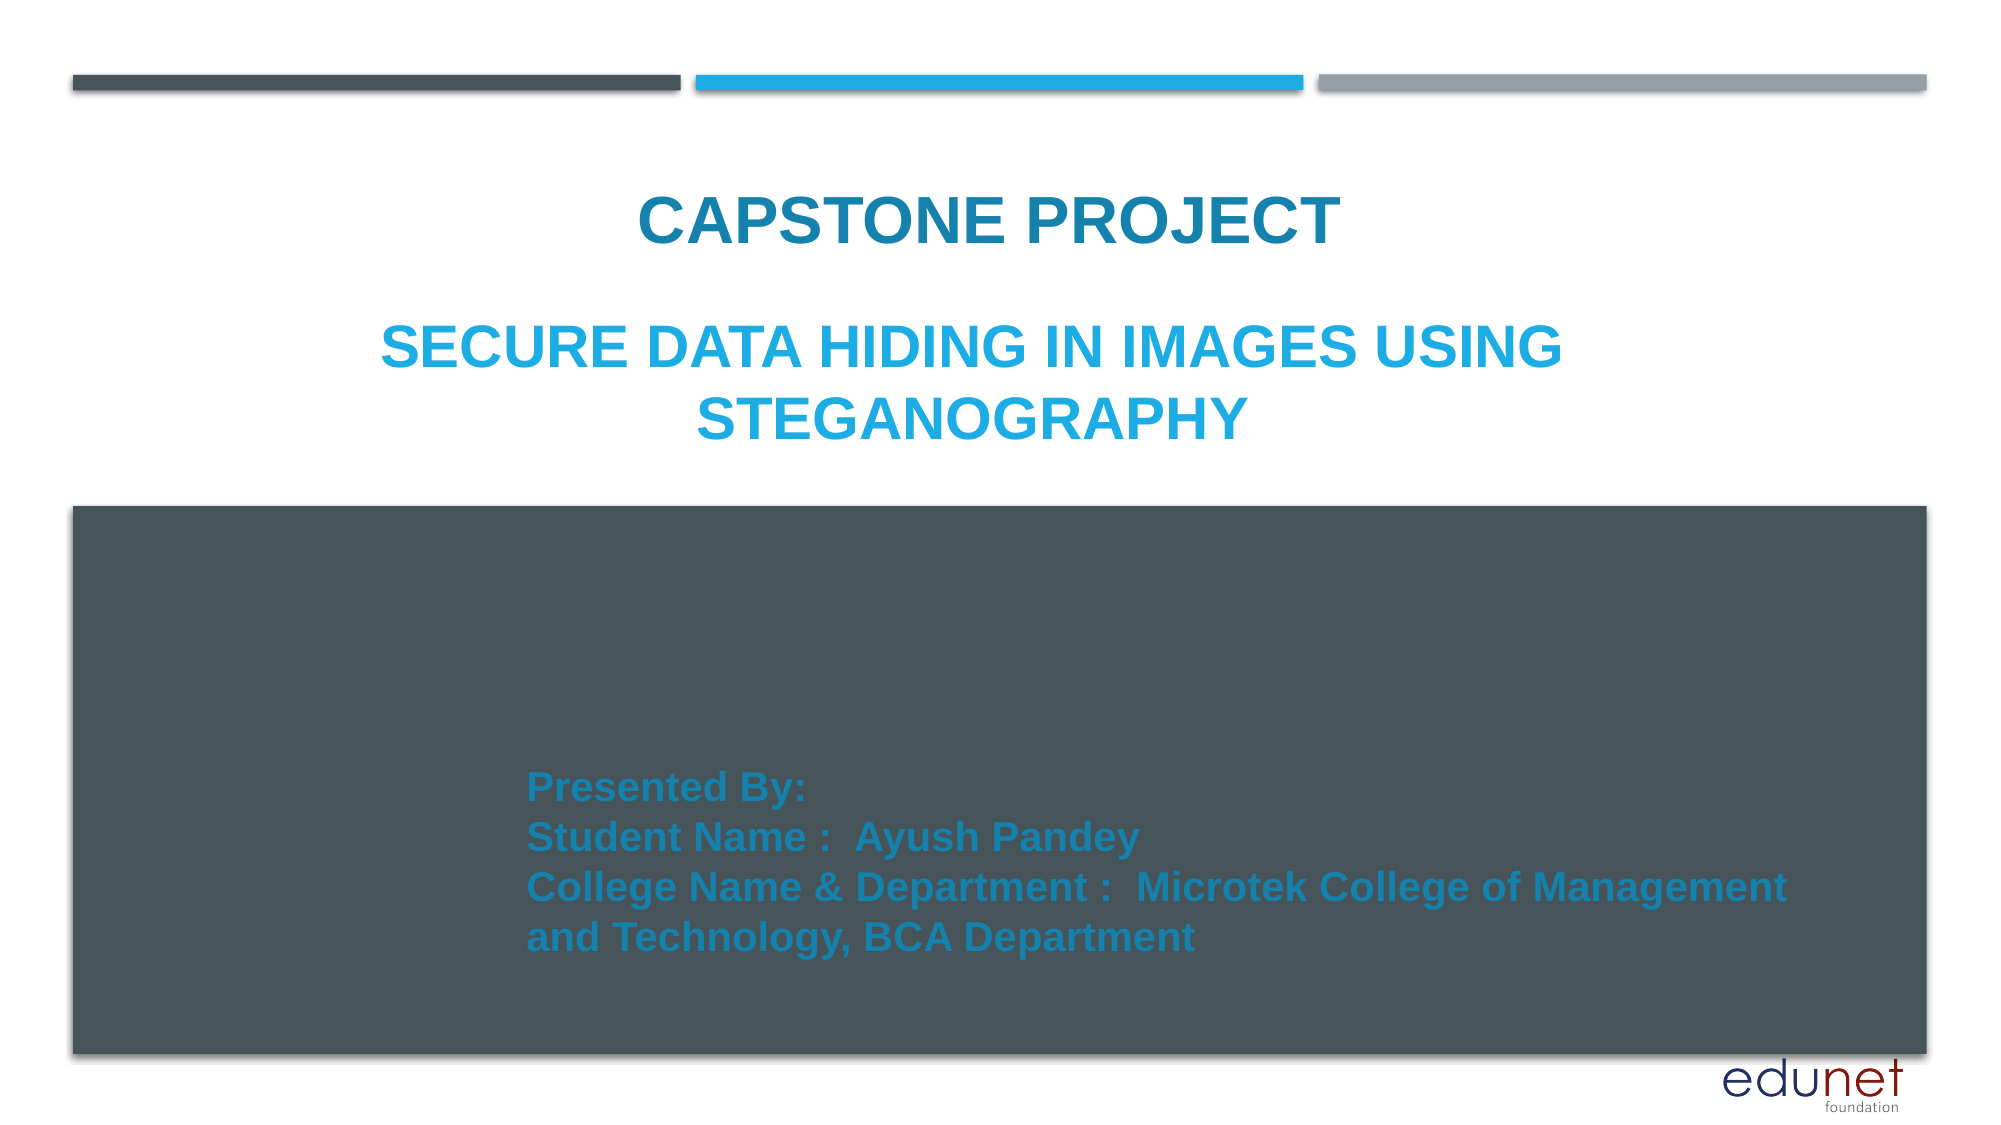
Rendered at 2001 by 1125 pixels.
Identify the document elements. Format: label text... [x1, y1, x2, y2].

text_box Presented By: Student Name : Ayush Pandey College Name & Department : Microtek College of Management and Technology, BCA Department [511, 752, 1821, 1018]
text_box CAPSTONE PROJECT [0, 169, 2000, 265]
title SECURE DATA HIDING IN IMAGES USING STEGANOGRAPHY [222, 298, 1723, 460]
picture [1719, 1056, 1905, 1116]
